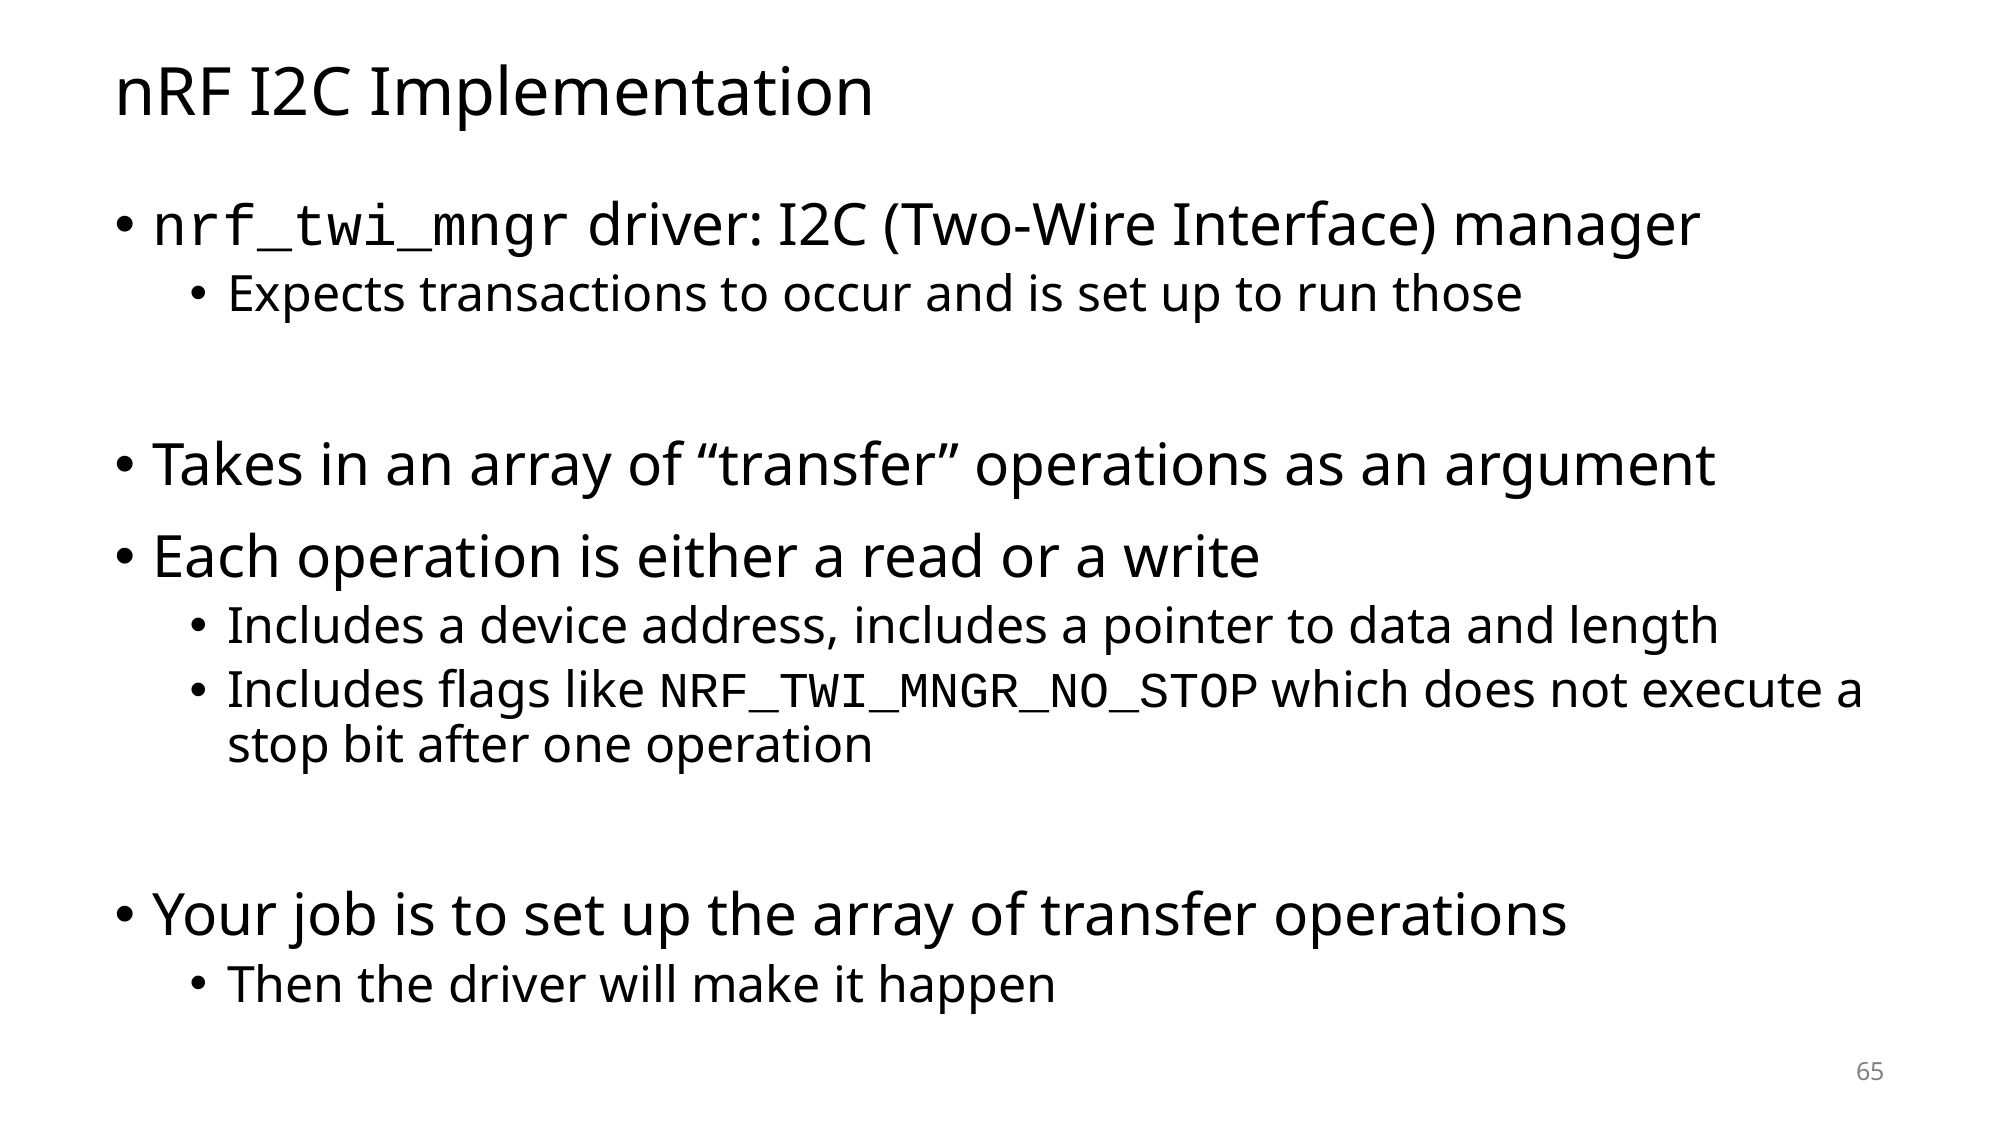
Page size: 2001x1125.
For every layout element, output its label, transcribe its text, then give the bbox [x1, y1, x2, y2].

slide_number 65 [1749, 1042, 1900, 1103]
title nRF I2C Implementation [99, 37, 1900, 150]
list nrf_twi_mngr driver: I2C (Two-Wire Interface) manager Expects transactions to occur and is set up to run those Takes in an array of “transfer” operations as an argument Each operation is either a read or a write Includes a device address, includes a pointer to data and length Includes flags like NRF_TWI_MNGR_NO_STOP which does not execute a stop bit after one operation Your job is to set up the array of transfer operations Then the driver will make it happen [99, 187, 1900, 1013]
